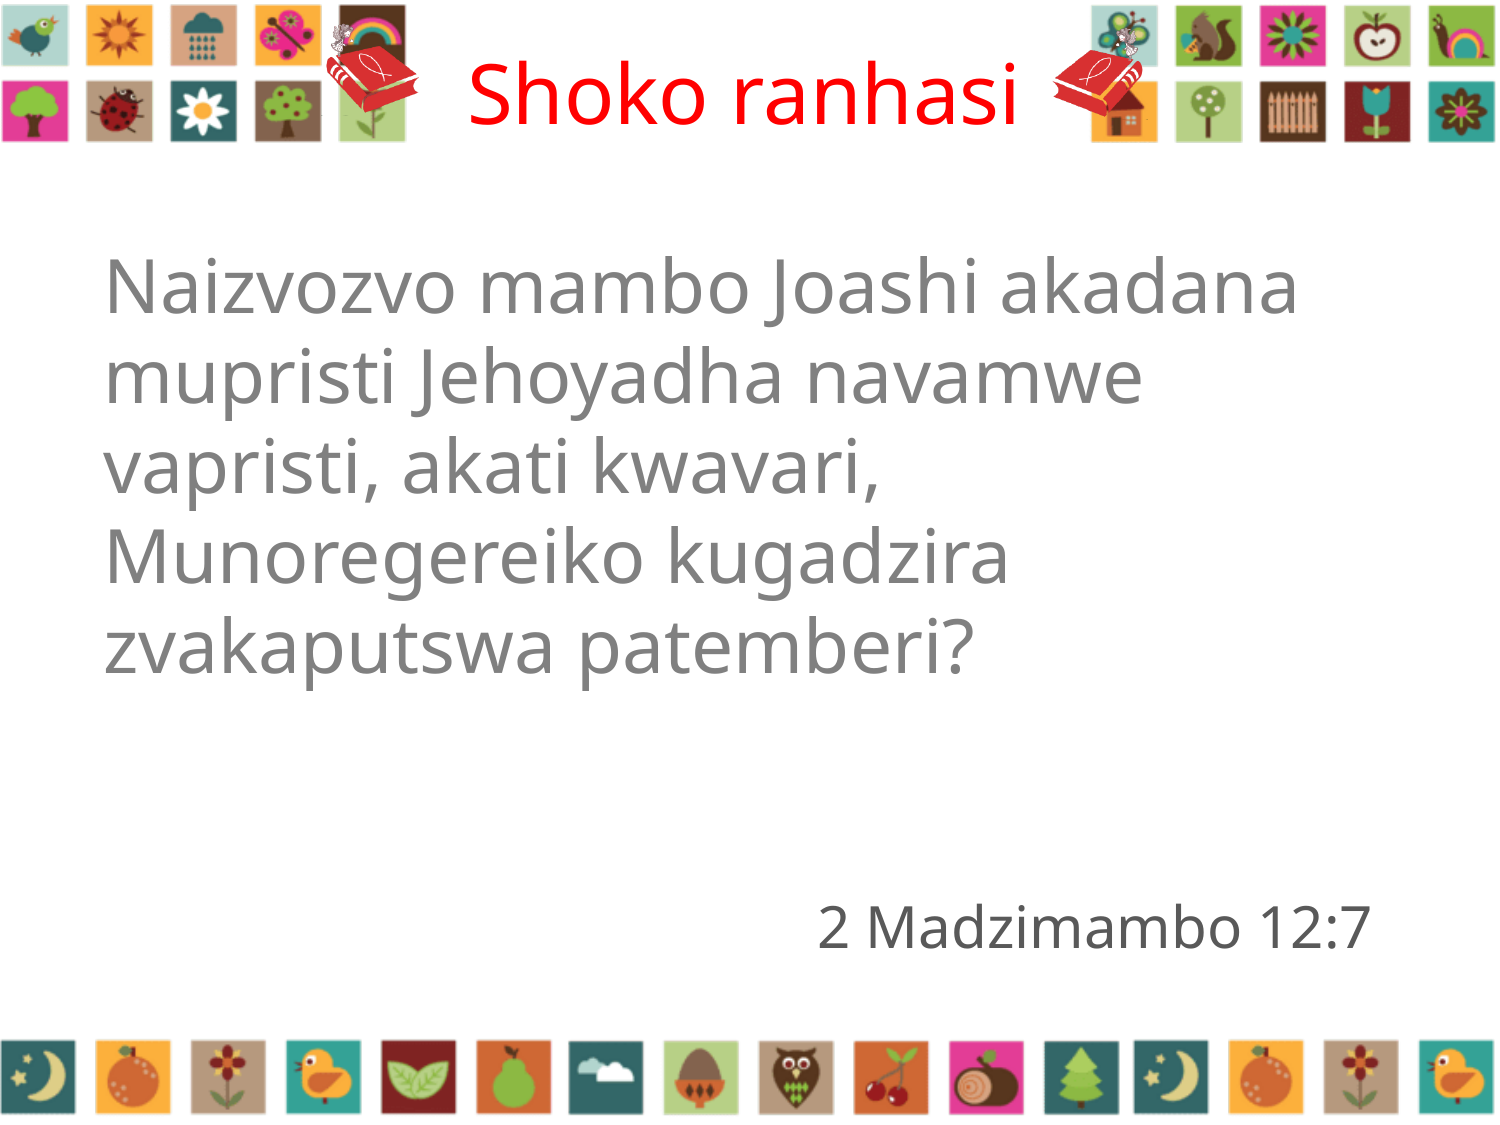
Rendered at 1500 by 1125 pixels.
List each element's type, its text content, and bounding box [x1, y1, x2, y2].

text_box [0, 1028, 1500, 1118]
picture [1021, 3, 1500, 150]
text_box 2 Madzimambo 12:7 [755, 883, 1388, 968]
picture [0, 3, 451, 150]
text_box Shoko ranhasi [424, 33, 1077, 149]
text_box Naizvozvo mambo Joashi akadana mupristi Jehoyadha navamwe vapristi, akati kwavari, Munoregereiko kugadzira zvakaputswa patemberi? [88, 231, 1436, 697]
